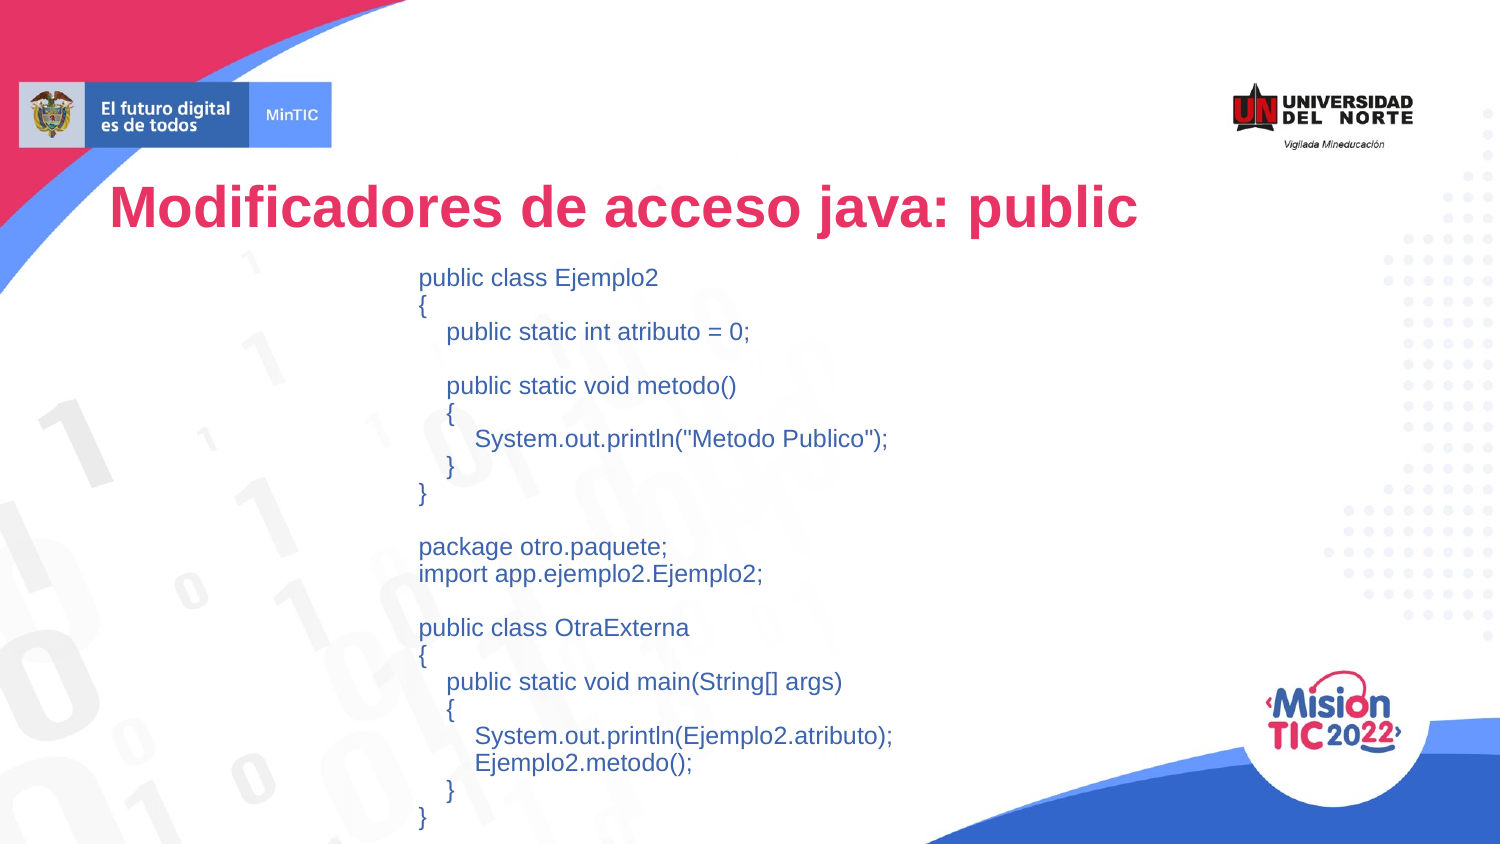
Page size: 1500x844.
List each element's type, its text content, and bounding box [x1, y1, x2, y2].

text_box public class Ejemplo2 { public static int atributo = 0; public static void metodo() { System.out.println("Metodo Publico"); } } package otro.paquete; import app.ejemplo2.Ejemplo2; public class OtraExterna { public static void main(String[] args) { System.out.println(Ejemplo2.atributo); Ejemplo2.metodo(); } } [418, 246, 1336, 806]
text_box Modificadores de acceso java: public [97, 66, 1336, 246]
picture [0, 0, 1500, 844]
